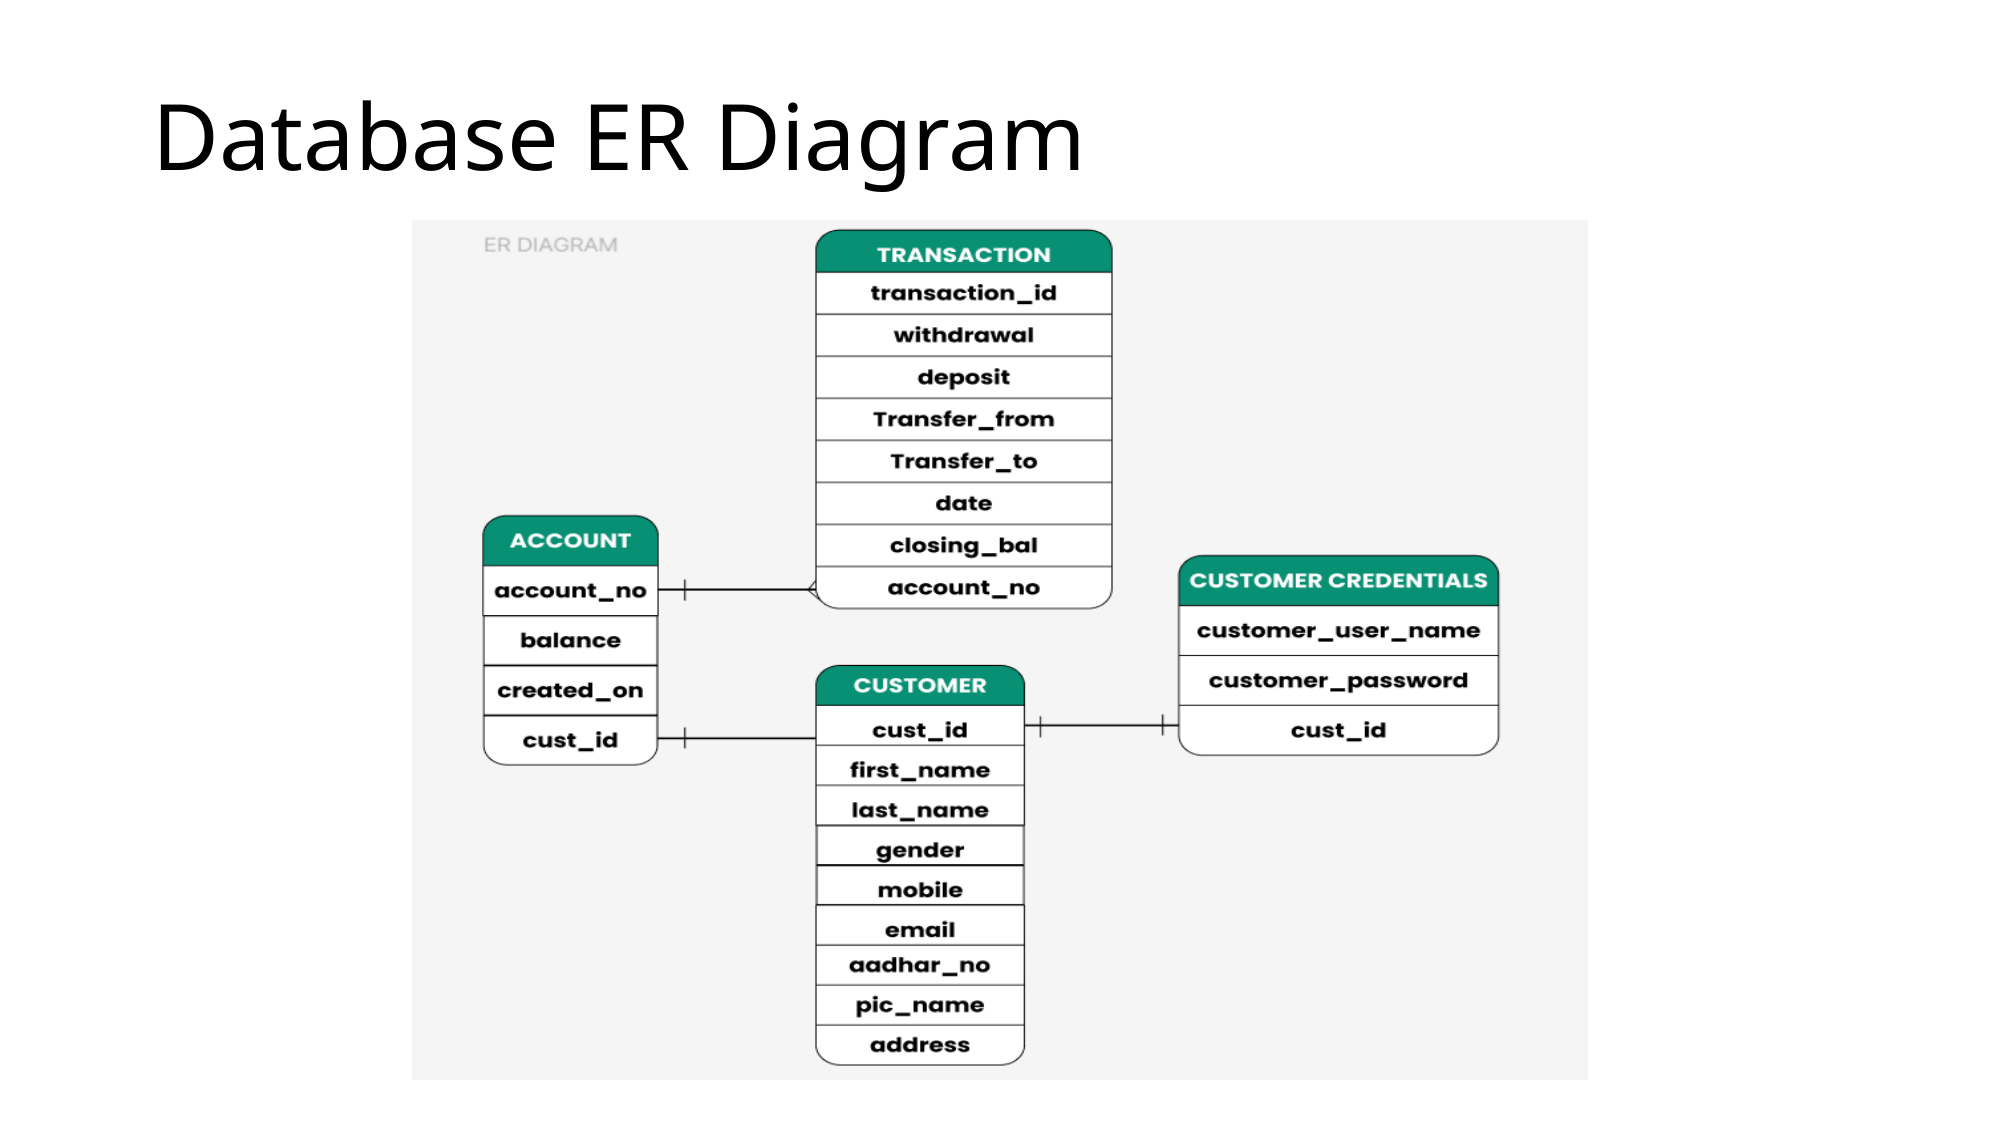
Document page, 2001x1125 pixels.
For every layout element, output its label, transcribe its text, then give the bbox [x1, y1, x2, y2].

picture [412, 220, 1588, 1080]
title Database ER Diagram [137, 59, 1863, 221]
